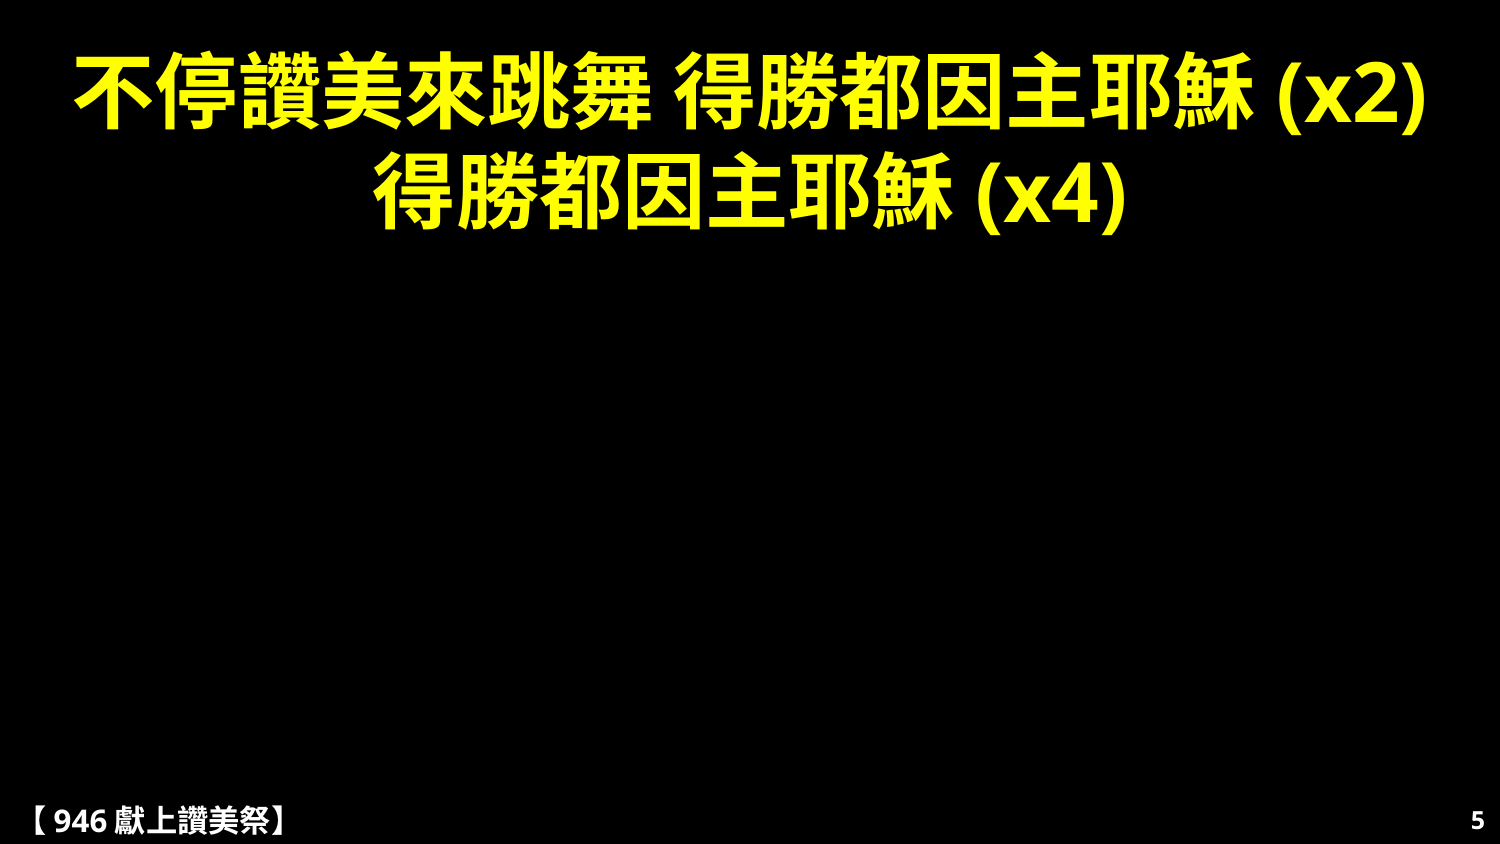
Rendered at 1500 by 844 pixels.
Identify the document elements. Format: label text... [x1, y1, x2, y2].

slide_number 5 [1149, 798, 1500, 844]
slide_number 【946獻上讚美祭】 [0, 797, 350, 843]
list 不停讚美來跳舞 得勝都因主耶穌(x2) 得勝都因主耶穌(x4) [0, 31, 1500, 286]
